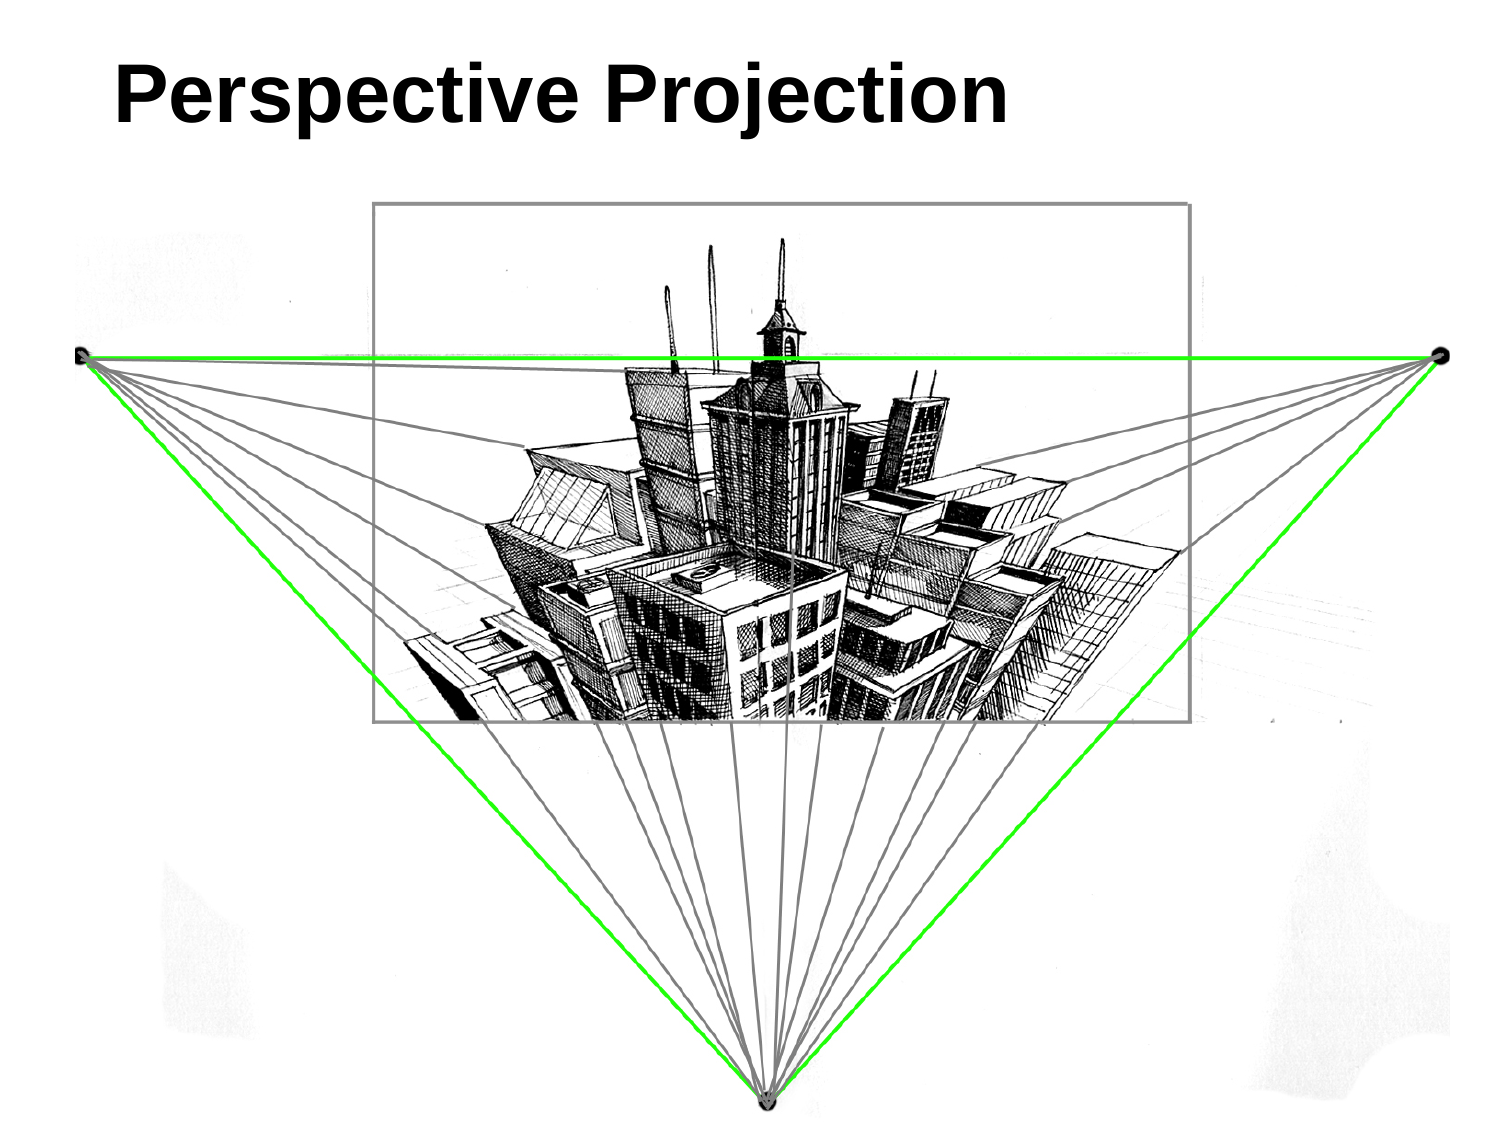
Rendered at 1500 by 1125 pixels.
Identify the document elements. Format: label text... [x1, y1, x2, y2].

picture [74, 142, 1451, 1125]
title Perspective Projection [75, 45, 1425, 142]
